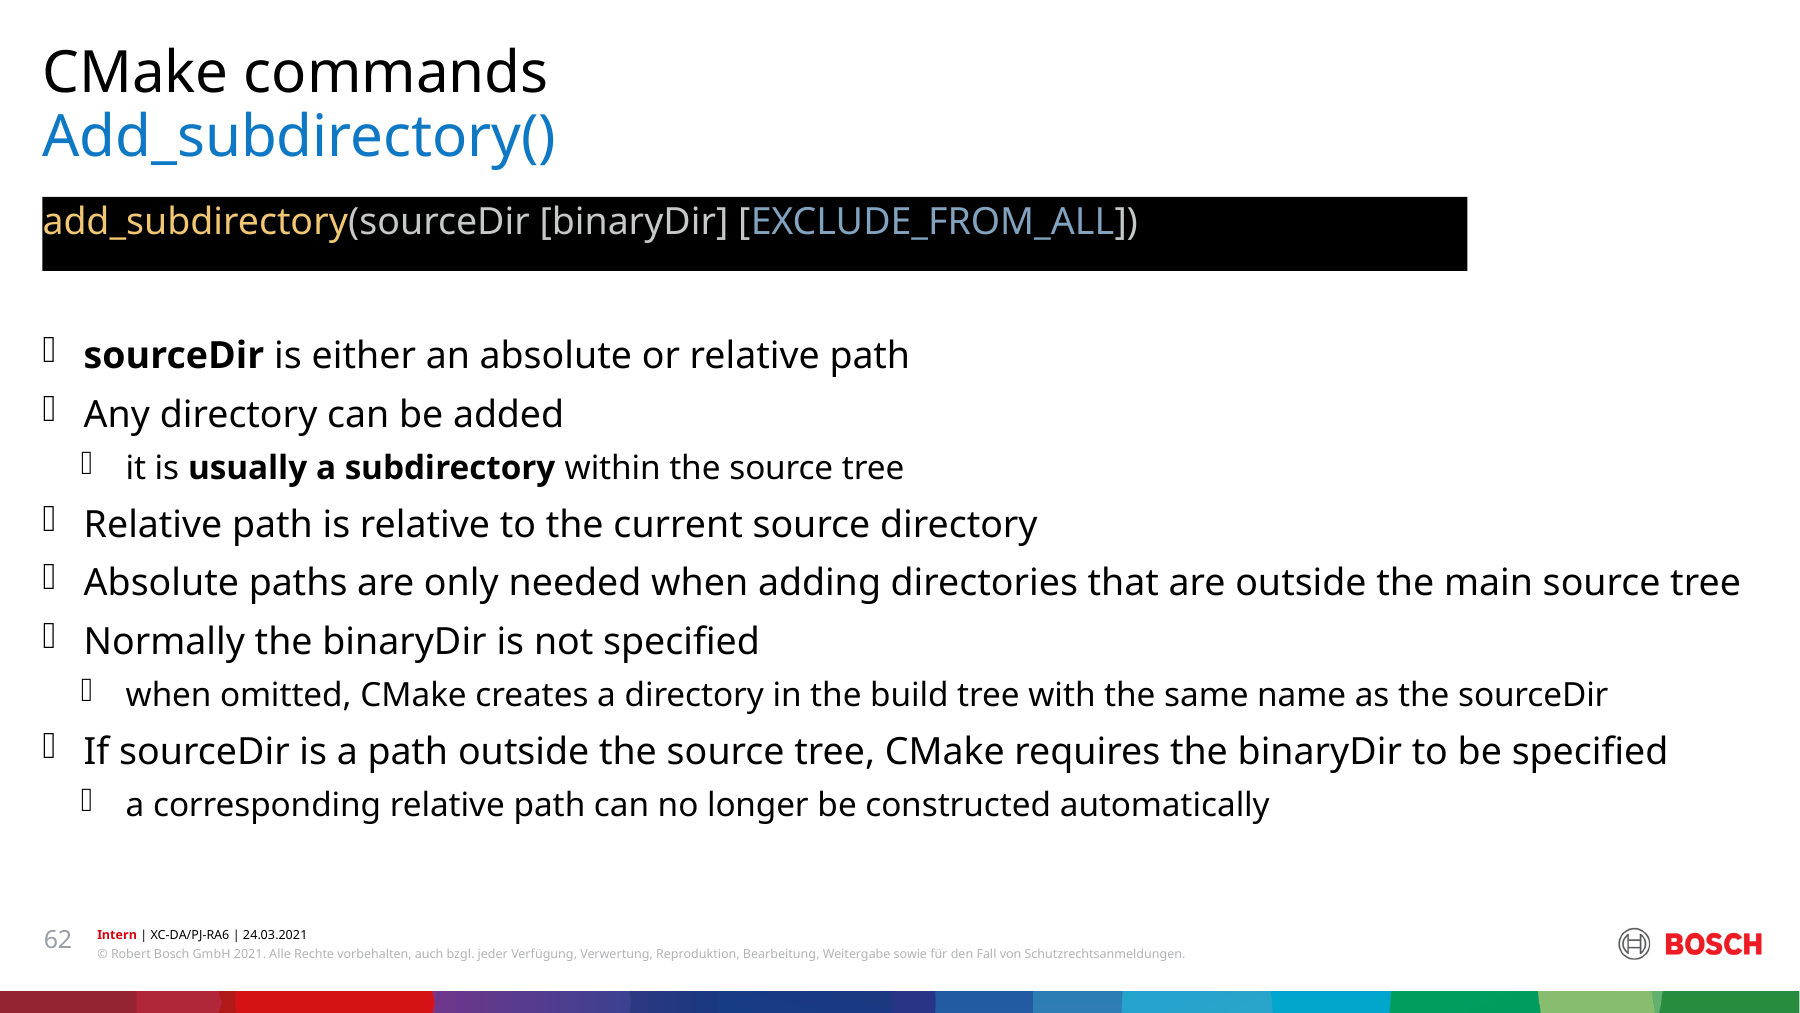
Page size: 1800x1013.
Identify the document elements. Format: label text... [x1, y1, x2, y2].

title Add_subdirectory() [42, 107, 1757, 171]
list CMake commands [42, 42, 1757, 107]
picture [1390, 896, 1800, 1013]
list sourceDir is either an absolute or relative path Any directory can be added it is usually a subdirectory within the source tree Relative path is relative to the current source directory Absolute paths are only needed when adding directories that are outside the main source tree Normally the binaryDir is not specified when omitted, CMake creates a directory in the build tree with the same name as the sourceDir If sourceDir is a path outside the source tree, CMake requires the binaryDir to be specified a corresponding relative path can no longer be constructed automatically [42, 328, 1757, 897]
slide_number 62 [43, 923, 92, 991]
picture [0, 905, 1272, 1013]
text_box add_subdirectory(sourceDir [binaryDir] [EXCLUDE_FROM_ALL]) [42, 196, 1468, 271]
